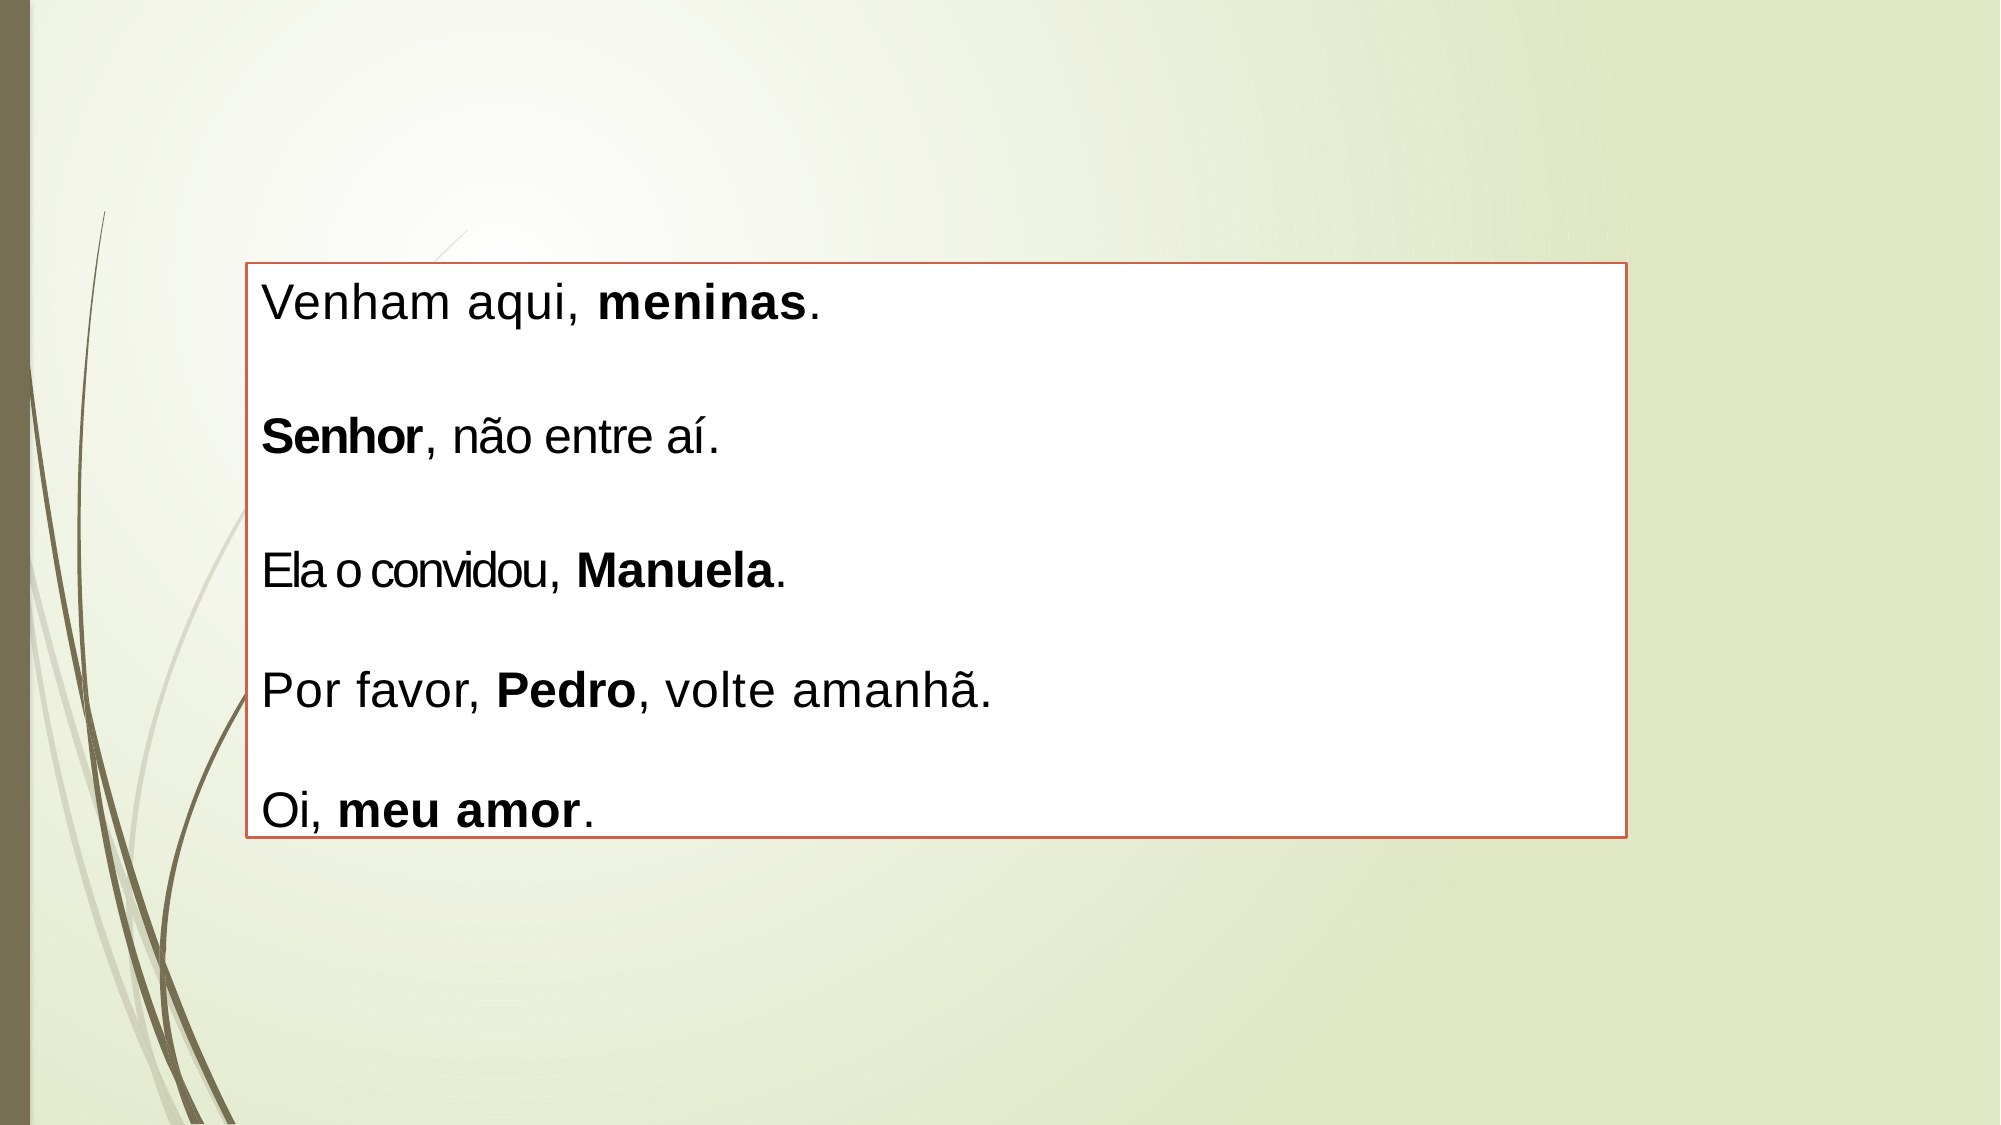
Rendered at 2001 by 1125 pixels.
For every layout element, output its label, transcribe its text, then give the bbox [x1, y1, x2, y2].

text_box Venham aqui, meninas. Senhor, não entre aí. Ela o convidou, Manuela. Por favor, Pedro, volte amanhã. Oi, meu amor. [246, 263, 1627, 838]
